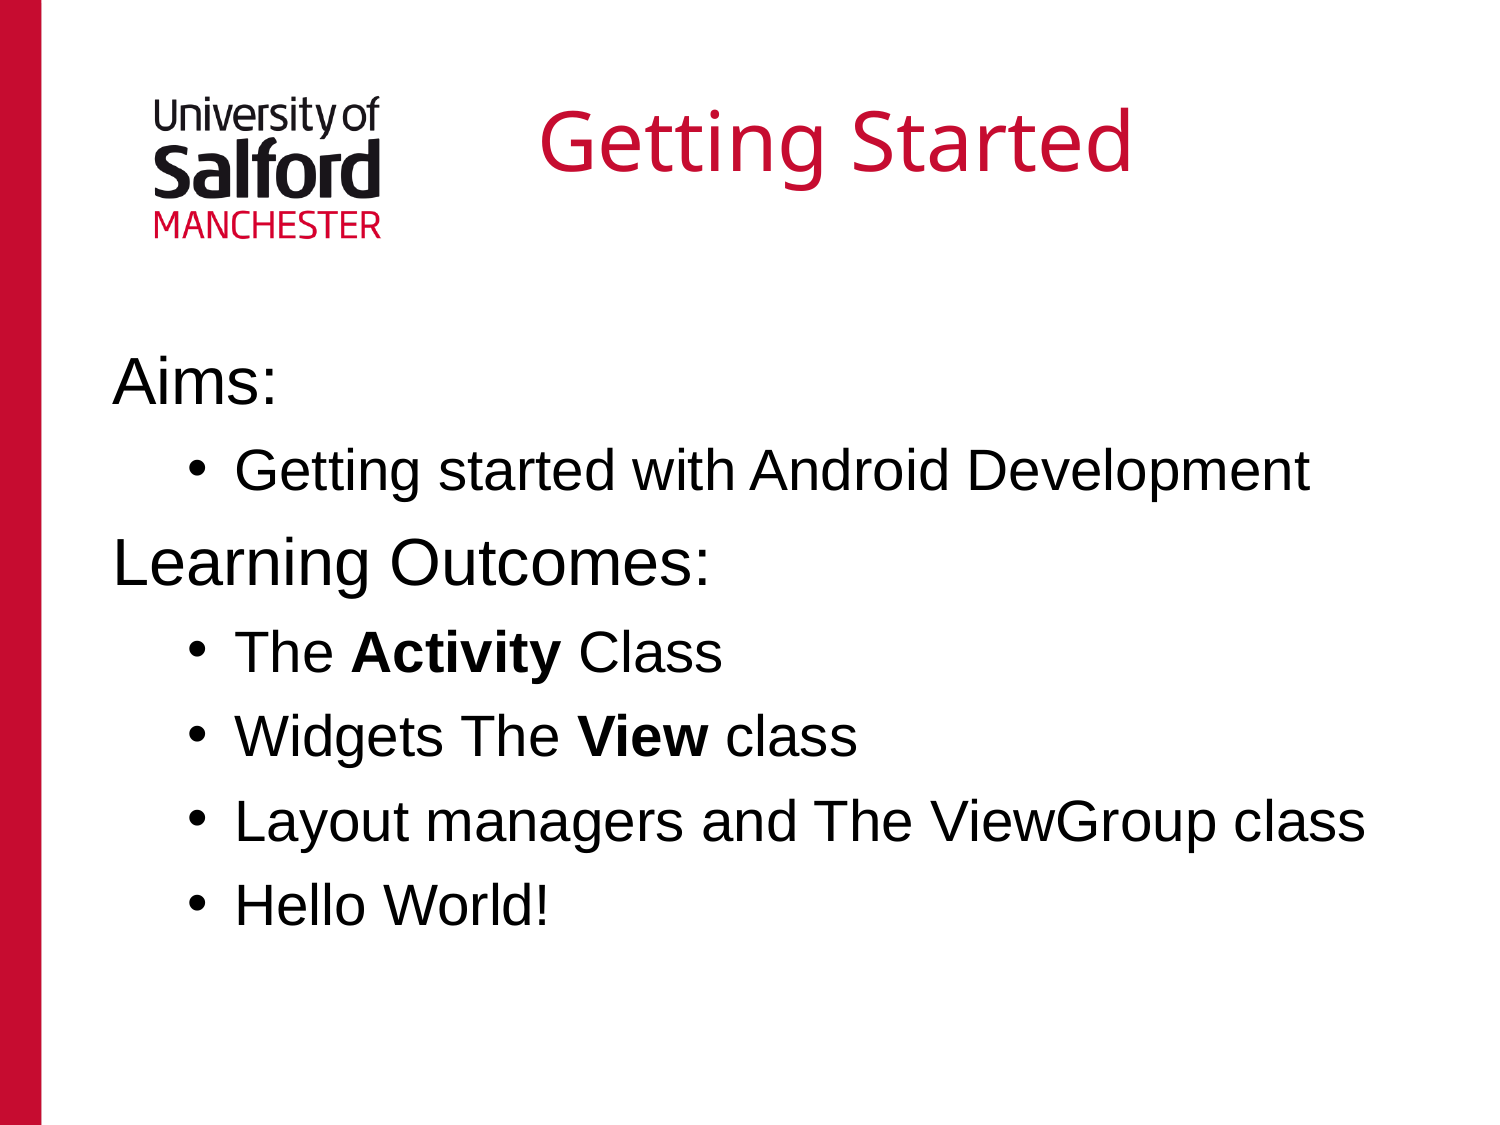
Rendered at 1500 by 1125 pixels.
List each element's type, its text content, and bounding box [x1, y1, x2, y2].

list Aims: Getting started with Android Development Learning Outcomes: The Activity Class Widgets The View class Layout managers and The ViewGroup class Hello World! [111, 337, 1462, 1080]
title Getting Started [537, 44, 1424, 232]
picture [101, 42, 434, 292]
